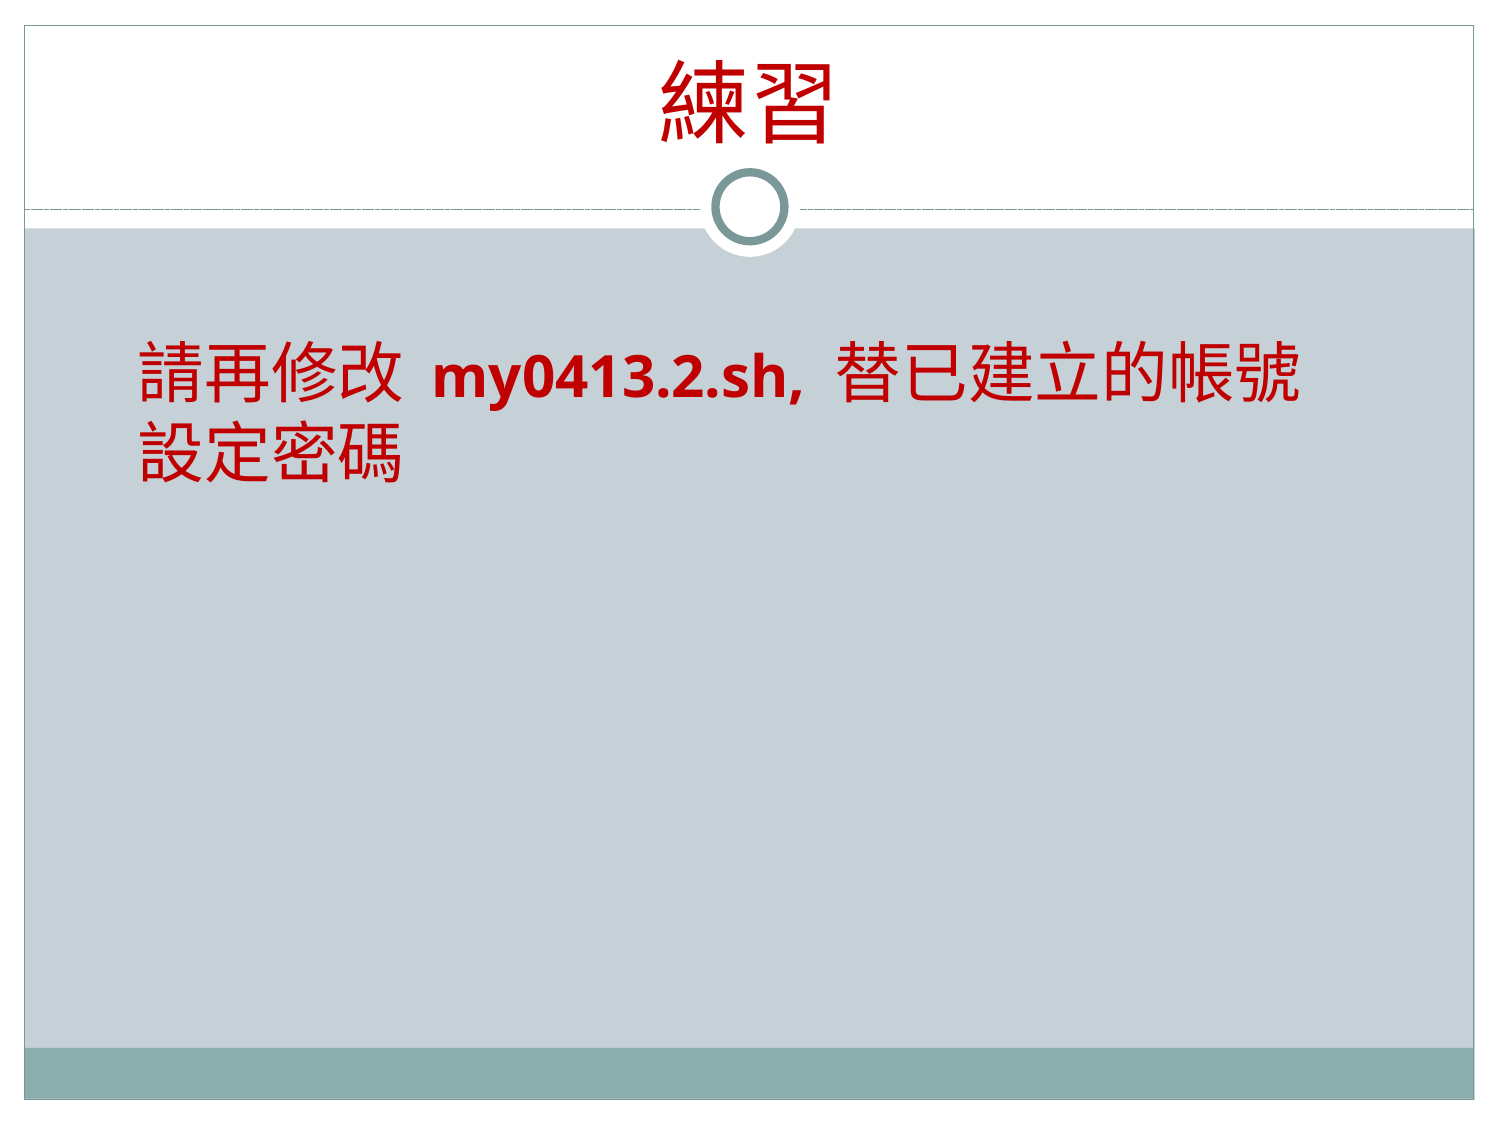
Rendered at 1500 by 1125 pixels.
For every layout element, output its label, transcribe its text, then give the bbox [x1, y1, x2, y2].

text_box 請再修改 my0413.2.sh, 替已建立的帳號設定密碼 [130, 323, 1357, 499]
title 練習 [48, 36, 1450, 163]
